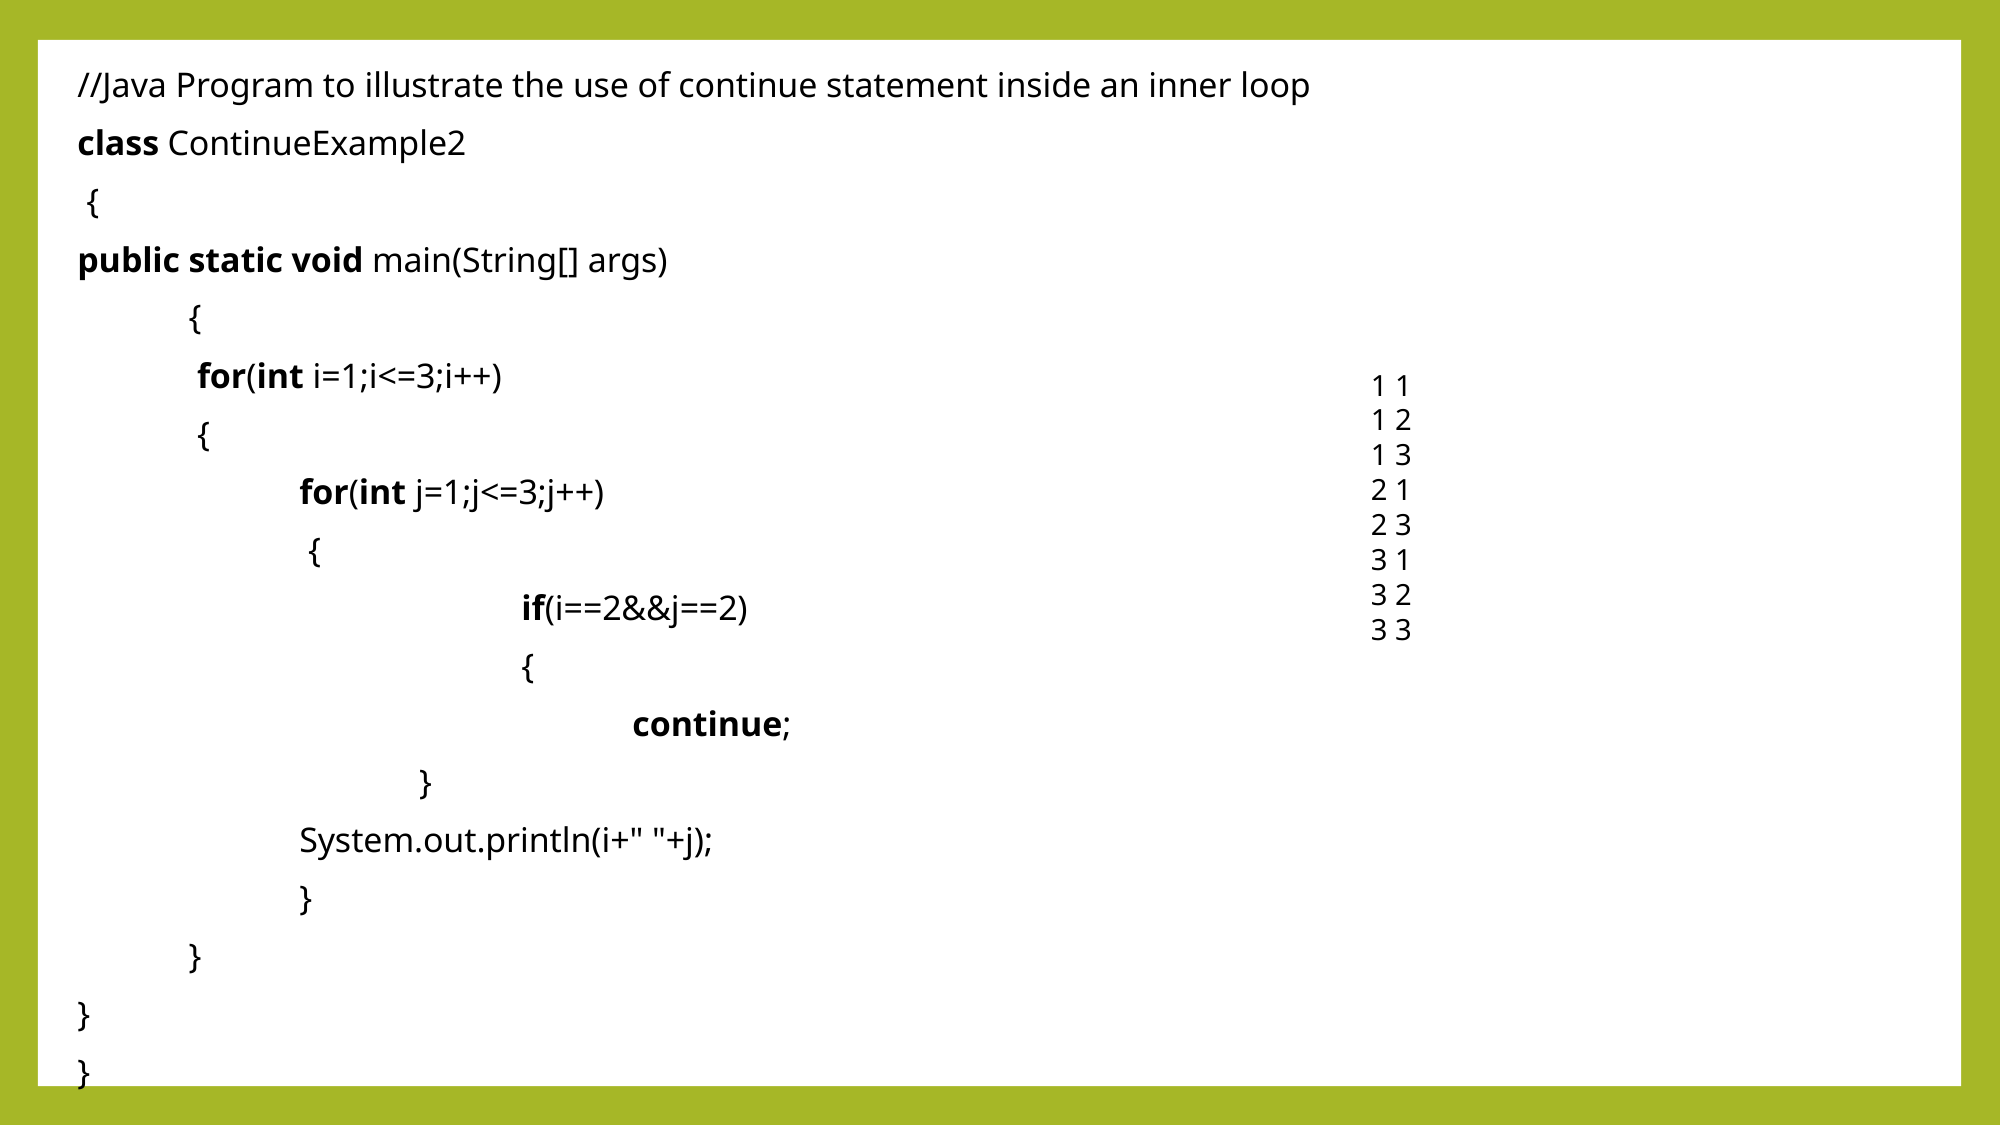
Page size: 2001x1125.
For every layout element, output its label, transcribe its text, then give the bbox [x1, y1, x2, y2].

list //Java Program to illustrate the use of continue statement inside an inner loop class ContinueExample2 { public static void main(String[] args) { for(int i=1;i<=3;i++) { for(int j=1;j<=3;j++) { if(i==2&&j==2) { continue; } System.out.println(i+" "+j); } } } } [55, 61, 1669, 1112]
text_box 1 1 1 2 1 3 2 1 2 3 3 1 3 2 3 3 [1355, 359, 1430, 654]
